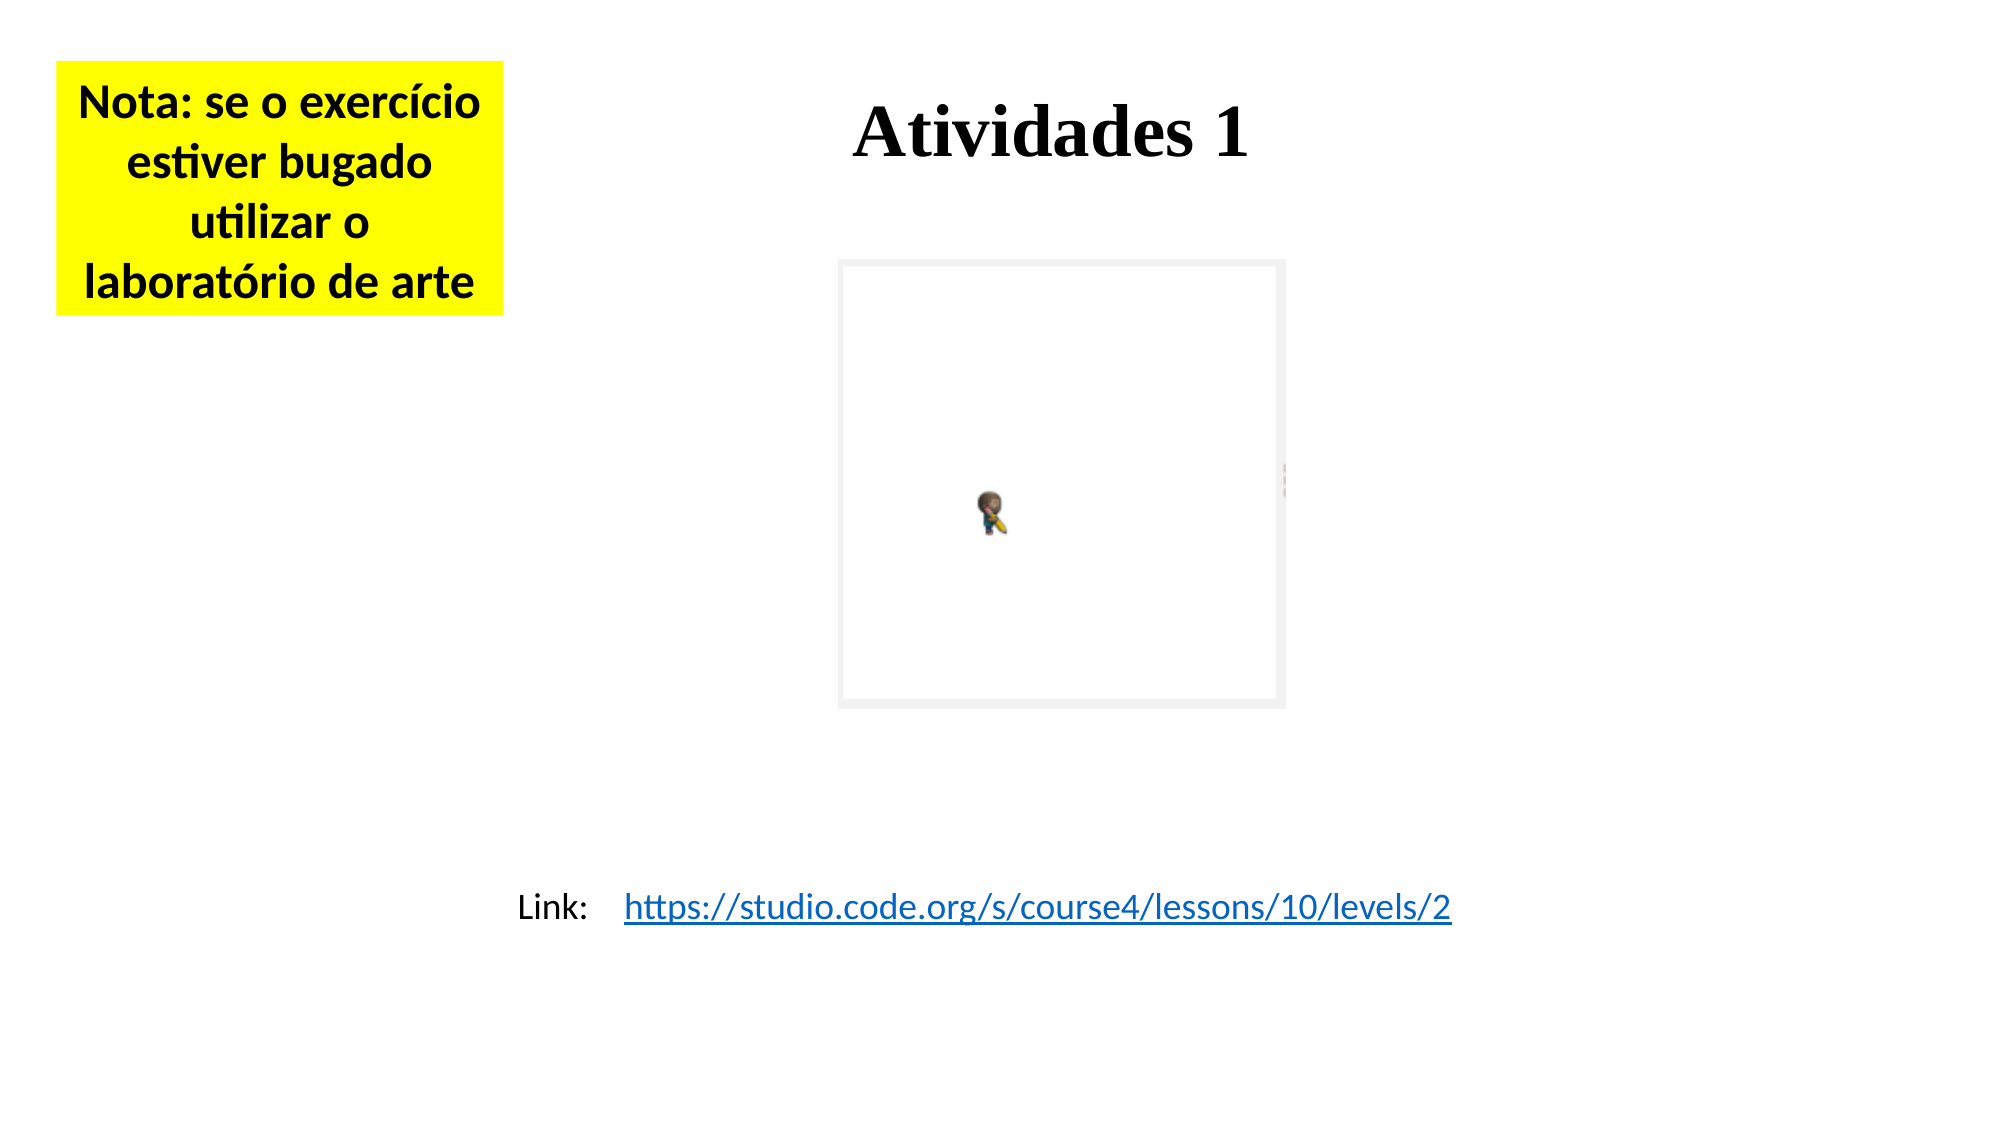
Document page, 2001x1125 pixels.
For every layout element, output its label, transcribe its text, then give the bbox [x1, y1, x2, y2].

text_box Atividades 1 [504, 73, 1639, 179]
text_box https://studio.code.org/s/course4/lessons/10/levels/2 [610, 874, 1610, 935]
picture [838, 259, 1286, 709]
text_box Nota: se o exercício estiver bugado utilizar o laboratório de arte [56, 60, 504, 316]
text_box Link: [503, 874, 610, 935]
